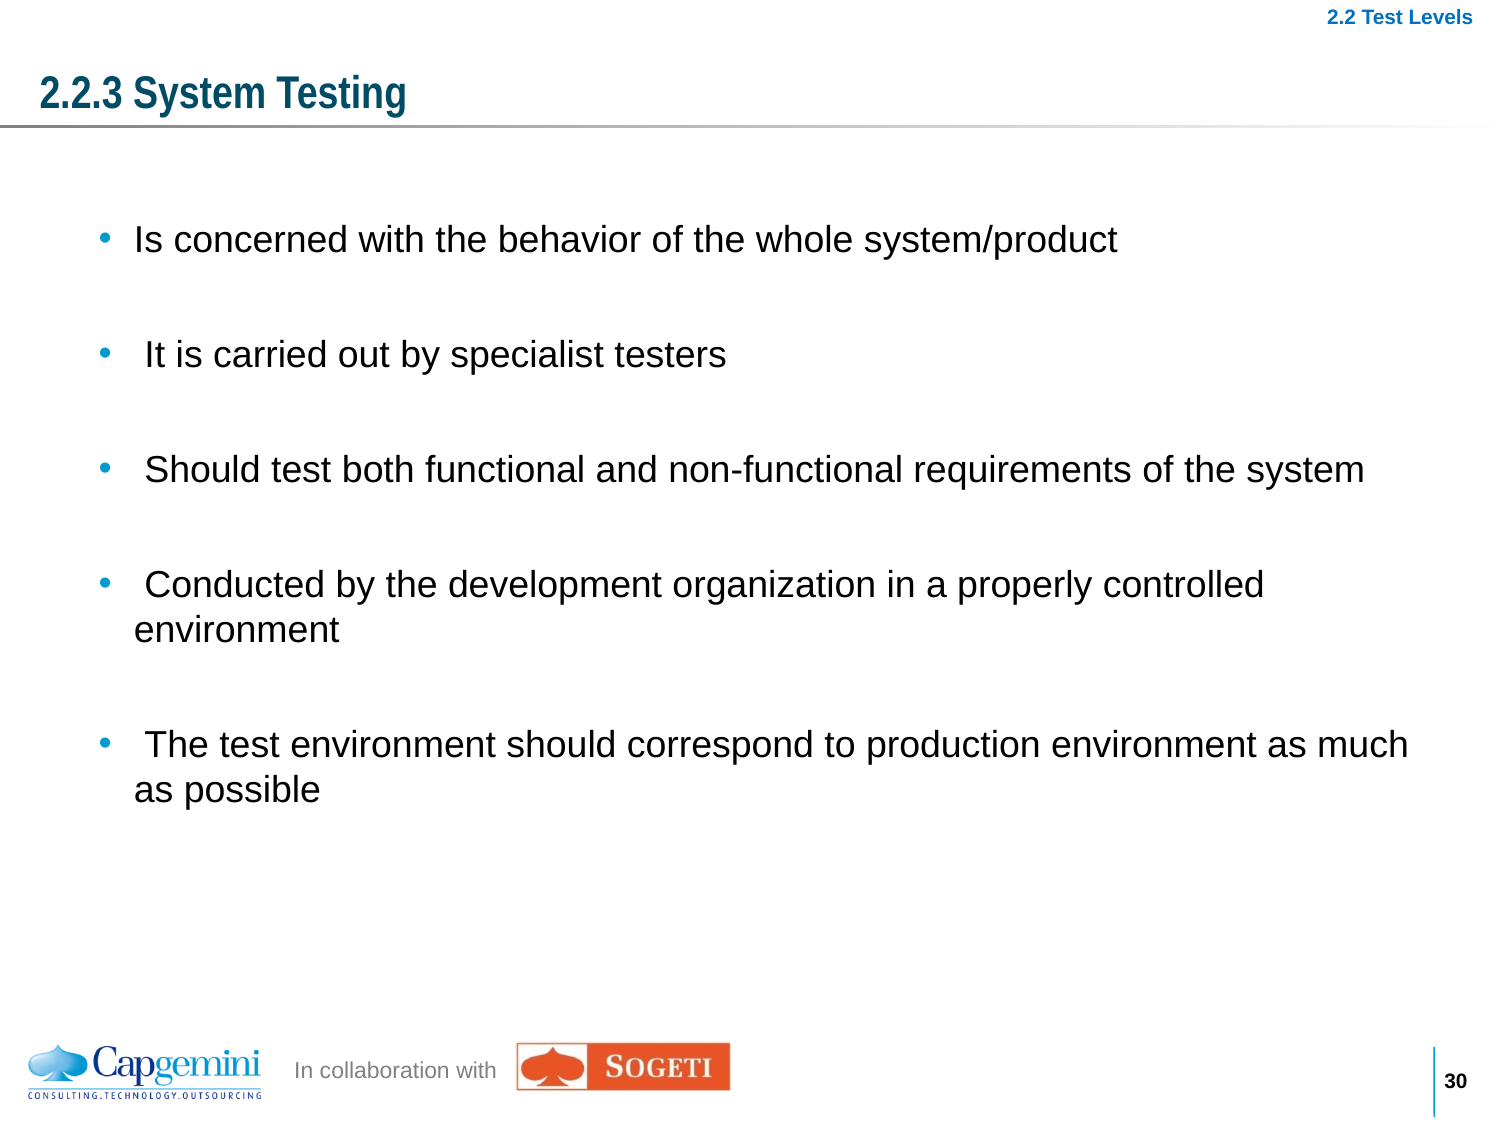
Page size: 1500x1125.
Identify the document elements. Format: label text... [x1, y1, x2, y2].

slide_number 29 [1438, 1071, 1478, 1094]
title 2.2.3 System Testing [39, 34, 1470, 126]
picture [515, 1041, 731, 1091]
text_box 2.2 Test Levels [1299, 0, 1500, 36]
text_box Is concerned with the behavior of the whole system/product It is carried out by specialist testers Should test both functional and non-functional requirements of the system Conducted by the development organization in a properly controlled environment The test environment should correspond to production environment as much as possible [58, 149, 1447, 1025]
picture [26, 1043, 263, 1100]
